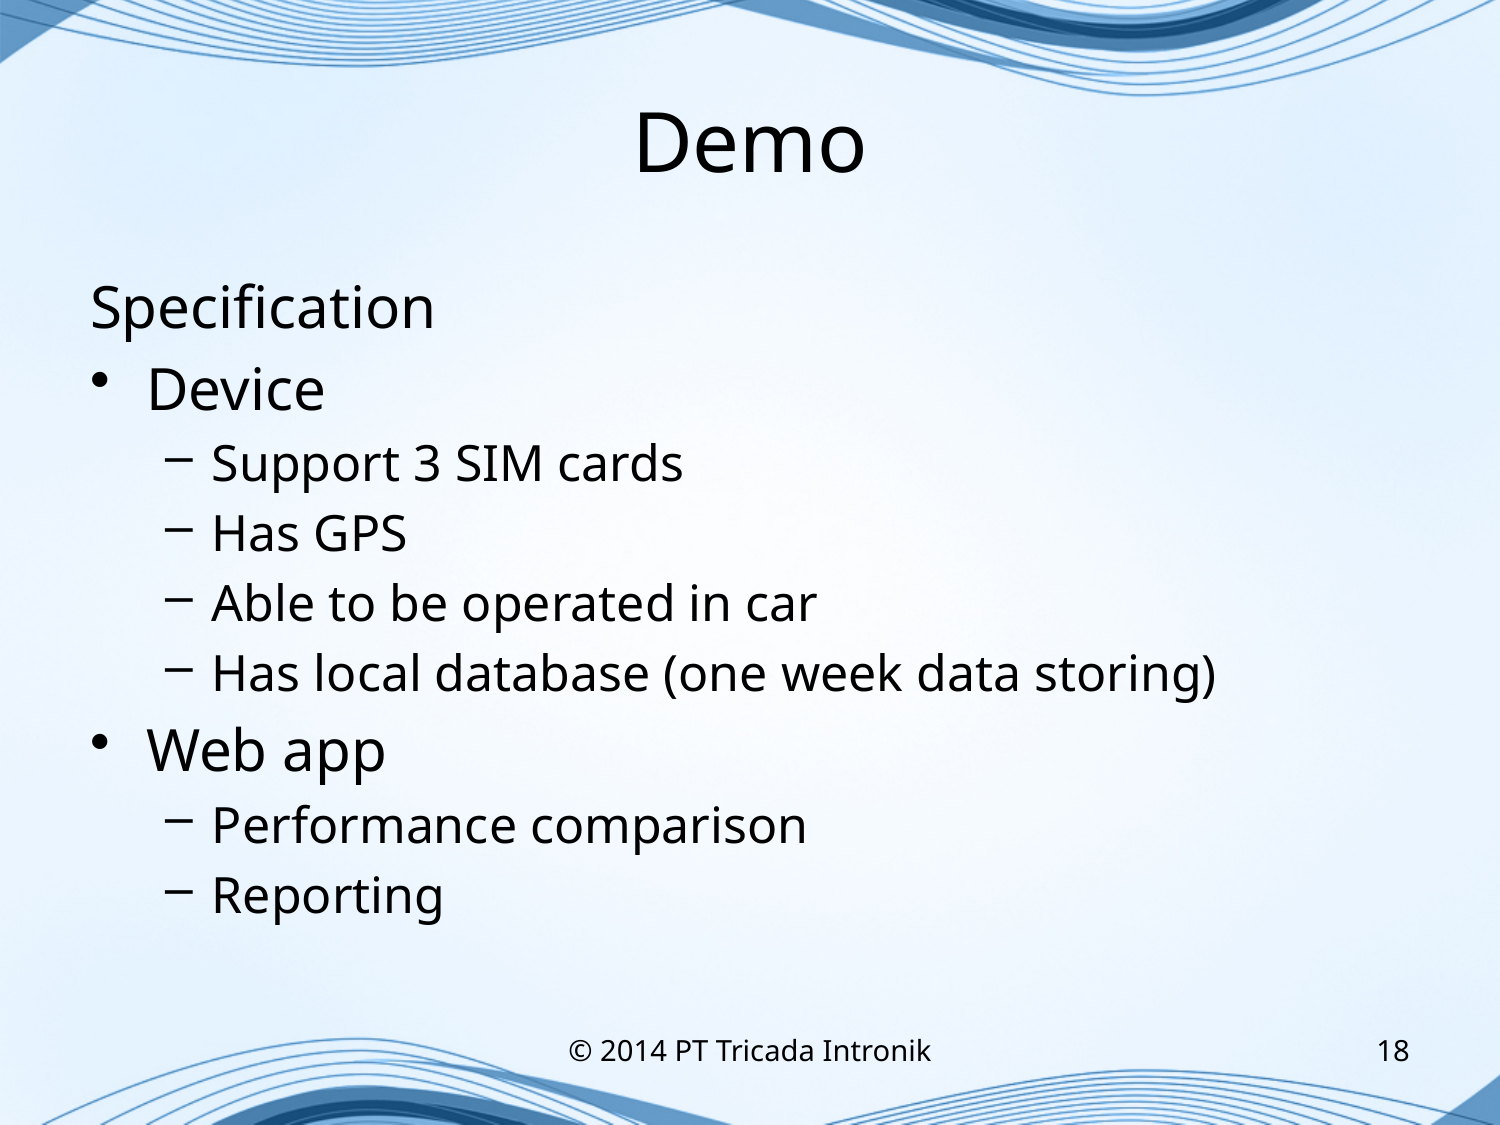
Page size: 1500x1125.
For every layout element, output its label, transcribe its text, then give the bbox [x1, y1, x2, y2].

picture [0, 0, 1500, 1125]
footer © 2014 PT Tricada Intronik [512, 1024, 988, 1103]
slide_number [74, 1024, 426, 1103]
list Specification Device Support 3 SIM cards Has GPS Able to be operated in car Has local database (one week data storing) Web app Performance comparison Reporting [74, 262, 1426, 1006]
title Demo [74, 44, 1426, 233]
slide_number 18 [1074, 1024, 1426, 1103]
